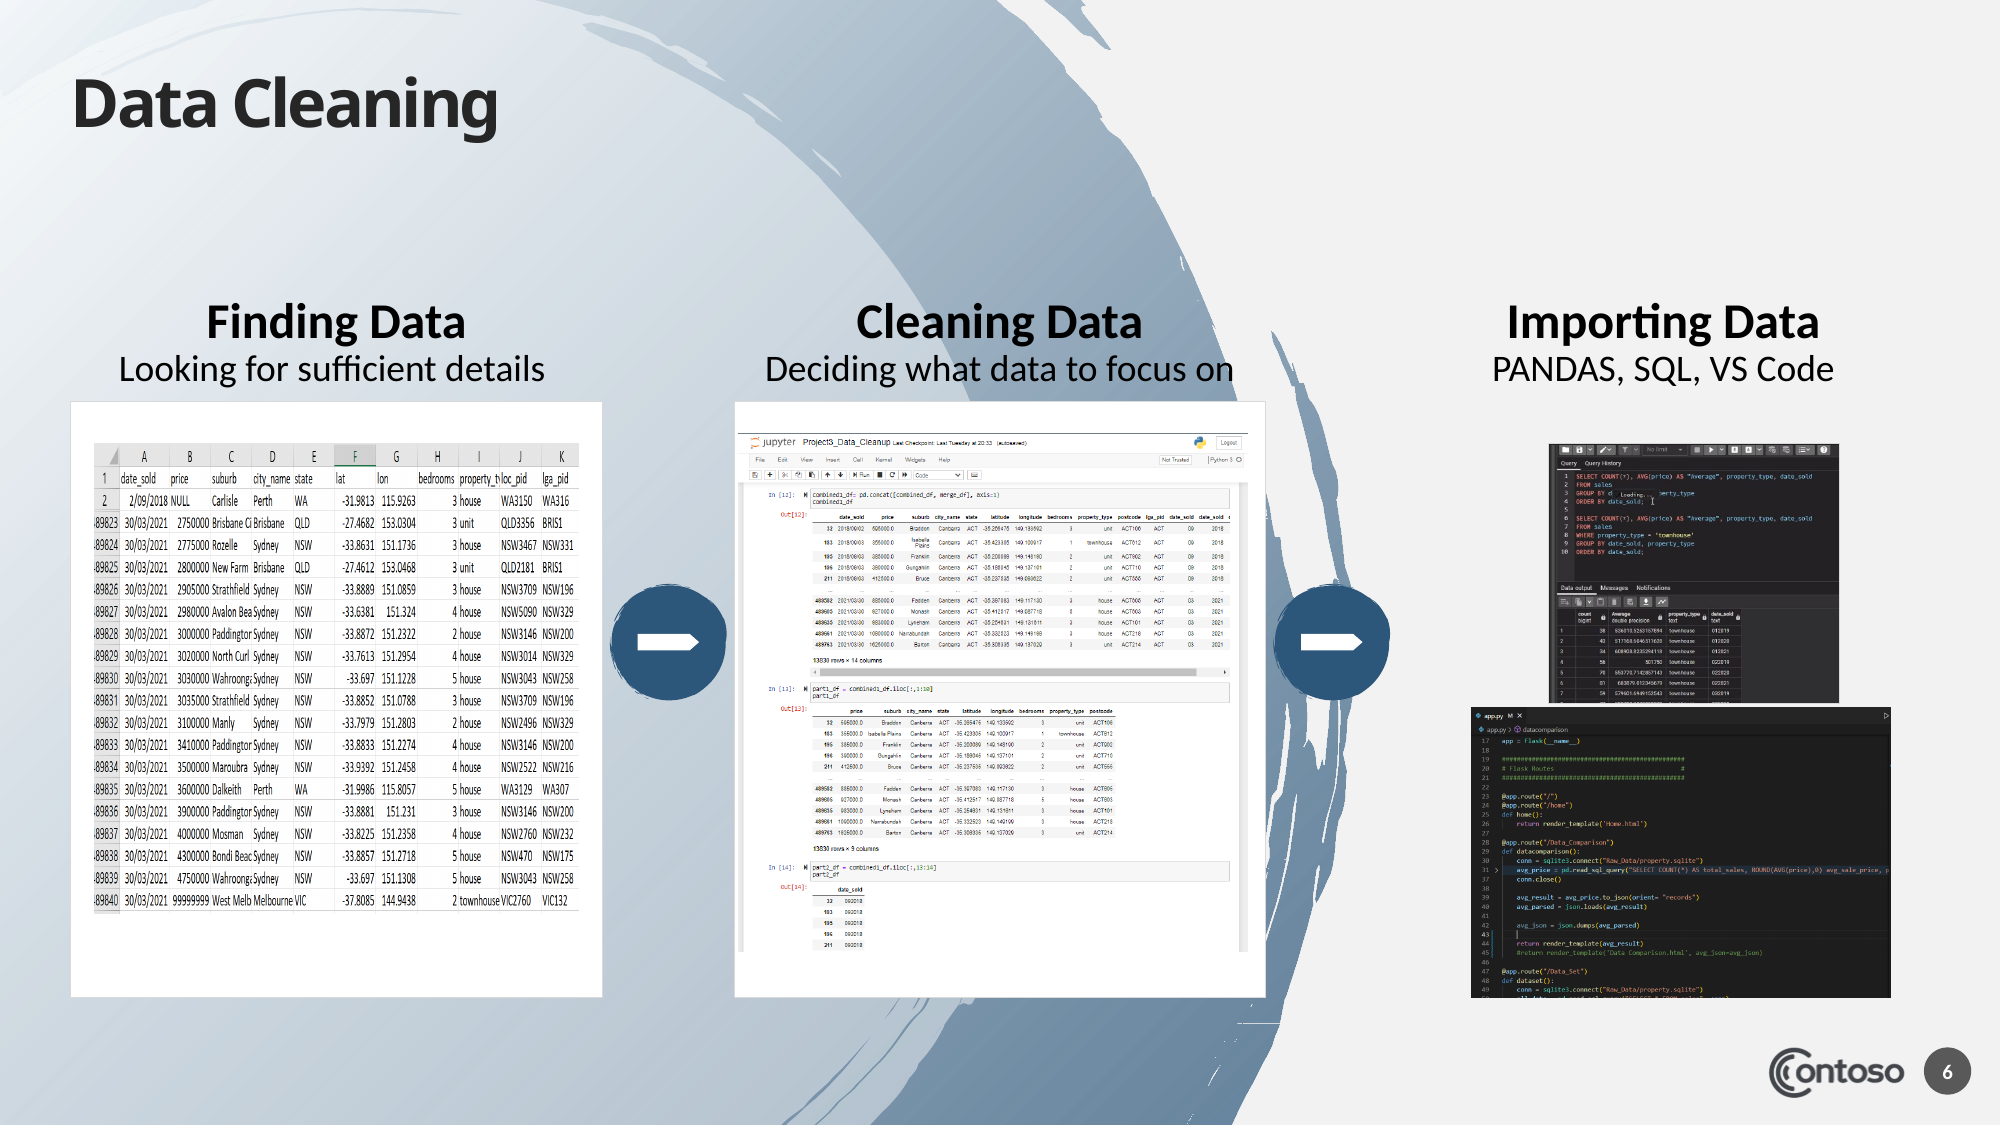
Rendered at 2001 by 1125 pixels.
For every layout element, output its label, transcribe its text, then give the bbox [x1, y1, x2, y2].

picture [1471, 707, 1891, 998]
picture [738, 433, 1248, 952]
slide_number 6 [1923, 1047, 1972, 1095]
list Finding Data Looking for sufficient details [69, 281, 605, 404]
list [1548, 443, 1840, 704]
list Cleaning Data Deciding what data to focus on [732, 281, 1268, 404]
list [734, 401, 1266, 998]
list Importing Data PANDAS, SQL, VS Code [1395, 281, 1932, 404]
title Data Cleaning [70, 70, 1930, 142]
list [70, 401, 603, 998]
picture [94, 443, 579, 914]
